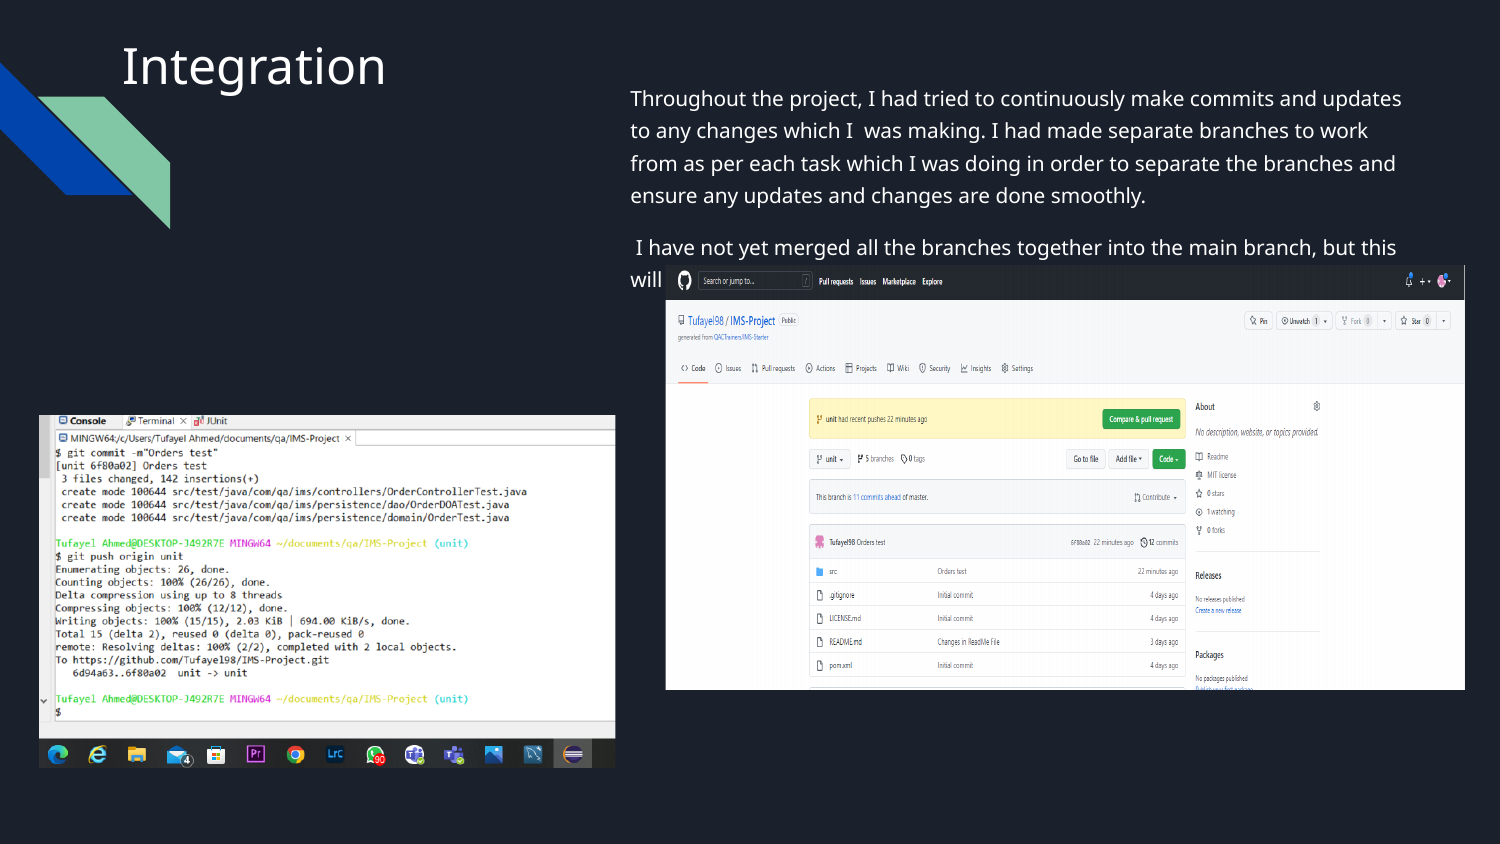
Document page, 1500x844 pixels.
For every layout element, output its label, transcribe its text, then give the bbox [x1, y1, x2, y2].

picture [665, 265, 1468, 690]
title Integration [107, 16, 1263, 167]
picture [38, 415, 616, 769]
list Throughout the project, I had tried to continuously make commits and updates to any changes which I was making. I had made separate branches to work from as per each task which I was doing in order to separate the branches and ensure any updates and changes are done smoothly. I have not yet merged all the branches together into the main branch, but this will be done before end of day today. [615, 64, 1432, 310]
